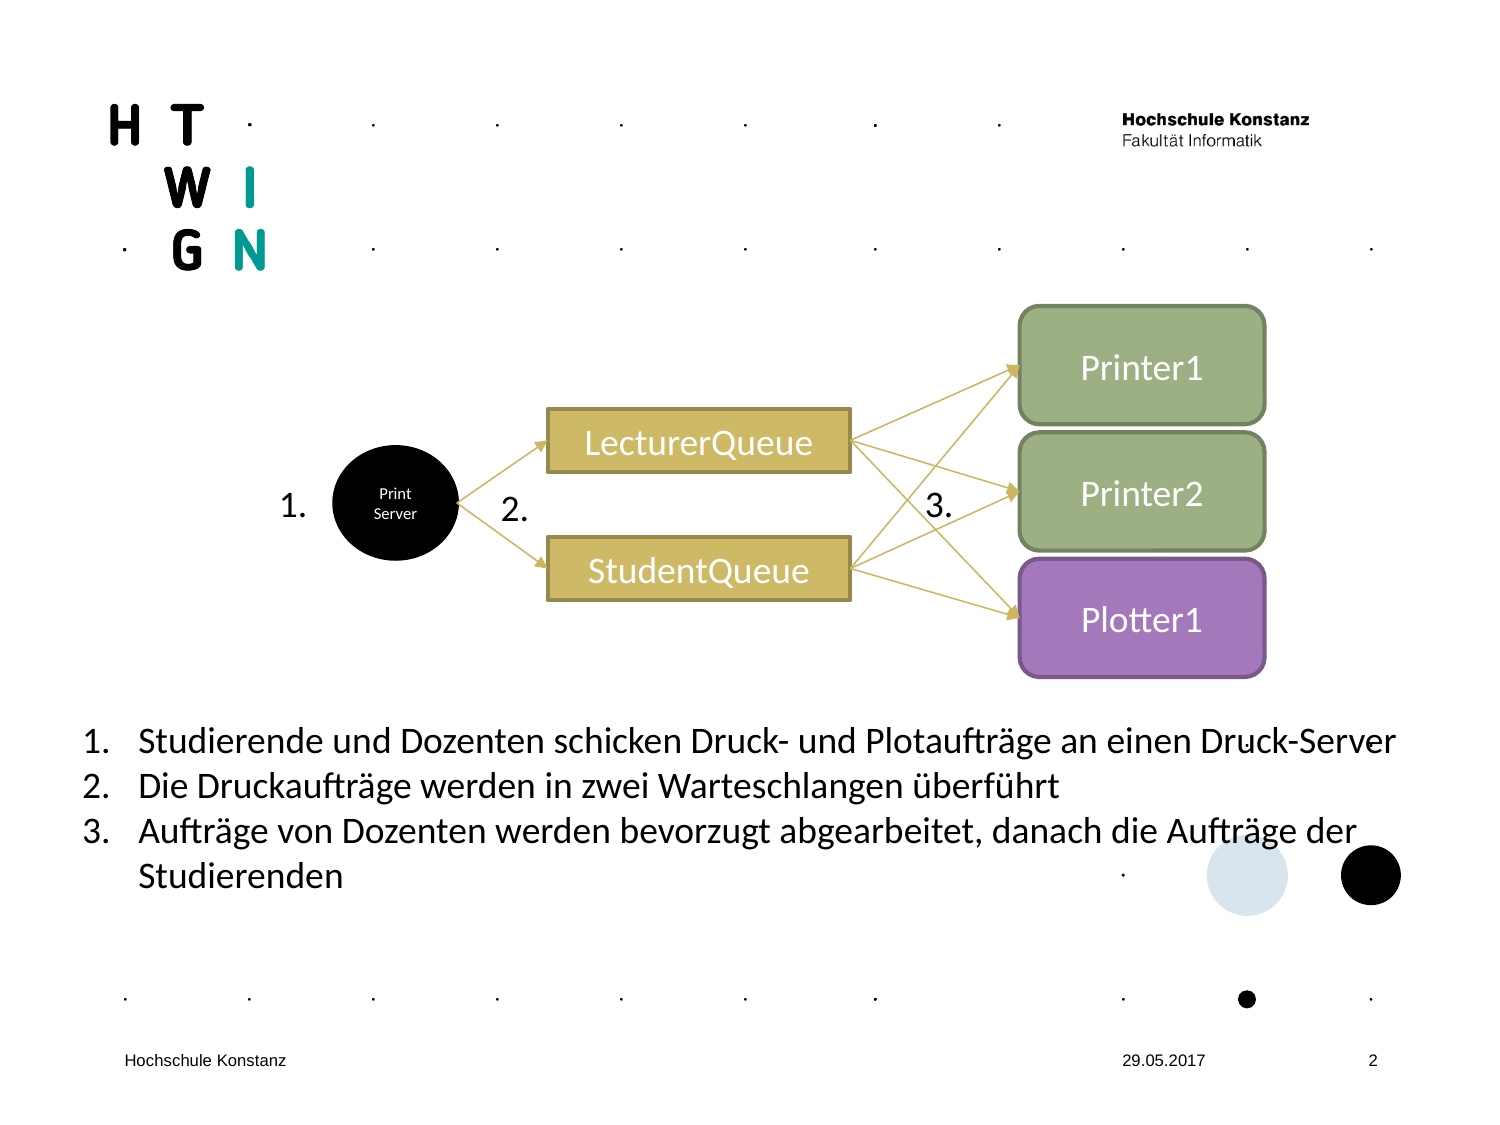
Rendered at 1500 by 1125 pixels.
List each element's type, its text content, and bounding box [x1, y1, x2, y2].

text_box Printer1 [1017, 303, 1267, 427]
picture [1060, 62, 1500, 314]
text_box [456, 440, 548, 502]
text_box Printer2 [1026, 430, 1267, 553]
text_box StudentQueue [546, 535, 844, 602]
text_box LecturerQueue [546, 407, 844, 474]
picture [62, 62, 312, 312]
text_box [850, 364, 1020, 439]
text_box Studierende und Dozenten schicken Druck- und Plotaufträge an einen Druck-Server Die Druckaufträge werden in zwei Warteschlangen überführt Aufträge von Dozenten werden bevorzugt abgearbeitet, danach die Aufträge der Studierenden [67, 708, 1500, 949]
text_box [850, 440, 1020, 619]
text_box Print Server [332, 445, 451, 561]
text_box Plotter1 [1017, 556, 1267, 680]
text_box 1. [264, 472, 327, 533]
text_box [456, 502, 548, 569]
